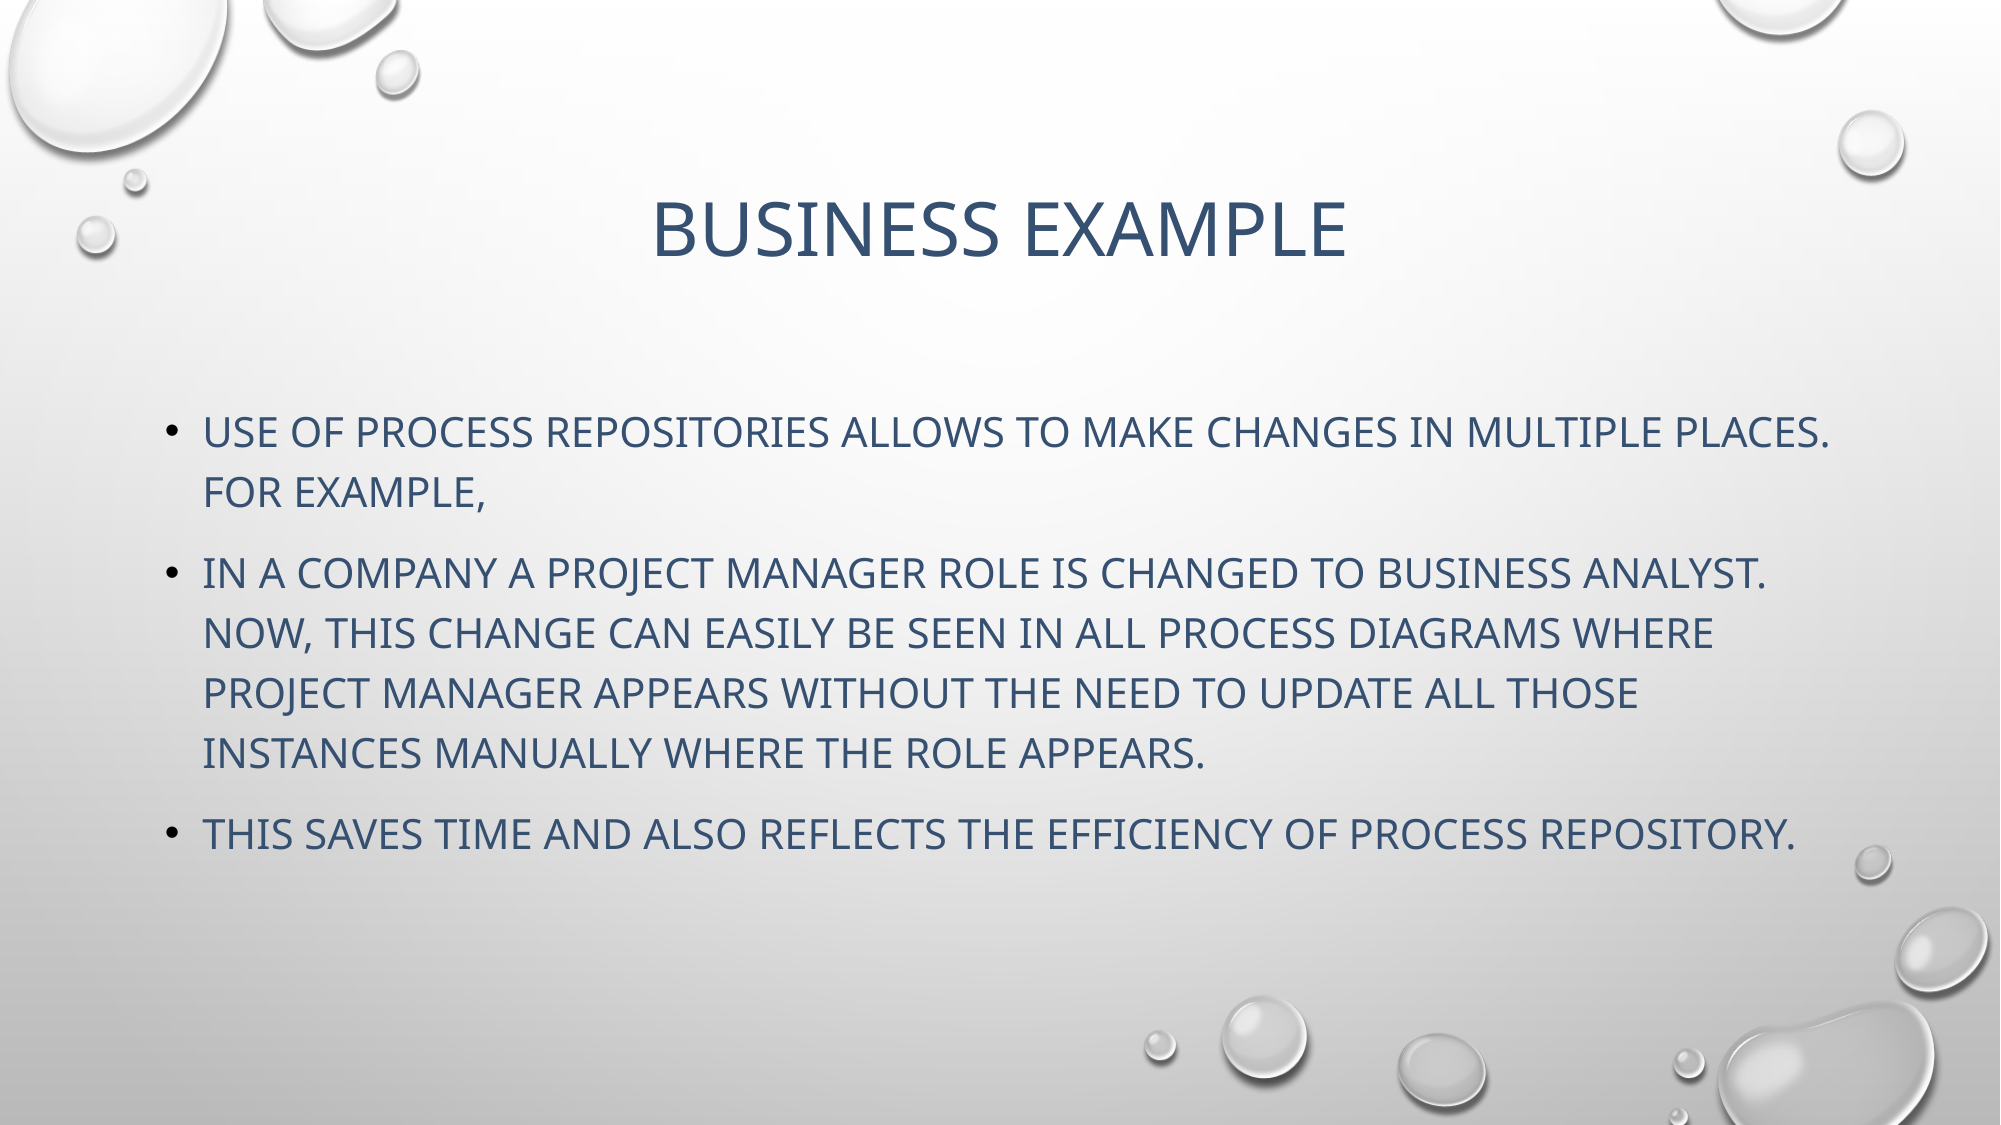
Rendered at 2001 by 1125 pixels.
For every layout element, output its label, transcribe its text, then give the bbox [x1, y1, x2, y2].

title Business example [149, 101, 1851, 364]
picture [0, 0, 2000, 1125]
list Use of process repositories allows to make changes in multiple places. For example, In a company a Project Manager role is changed to Business Analyst. Now, this change can easily be seen in all process diagrams where Project Manager appears without the need to update all those instances manually where the role appears. This saves time and also reflects the efficiency of Process Repository. [149, 388, 1850, 981]
